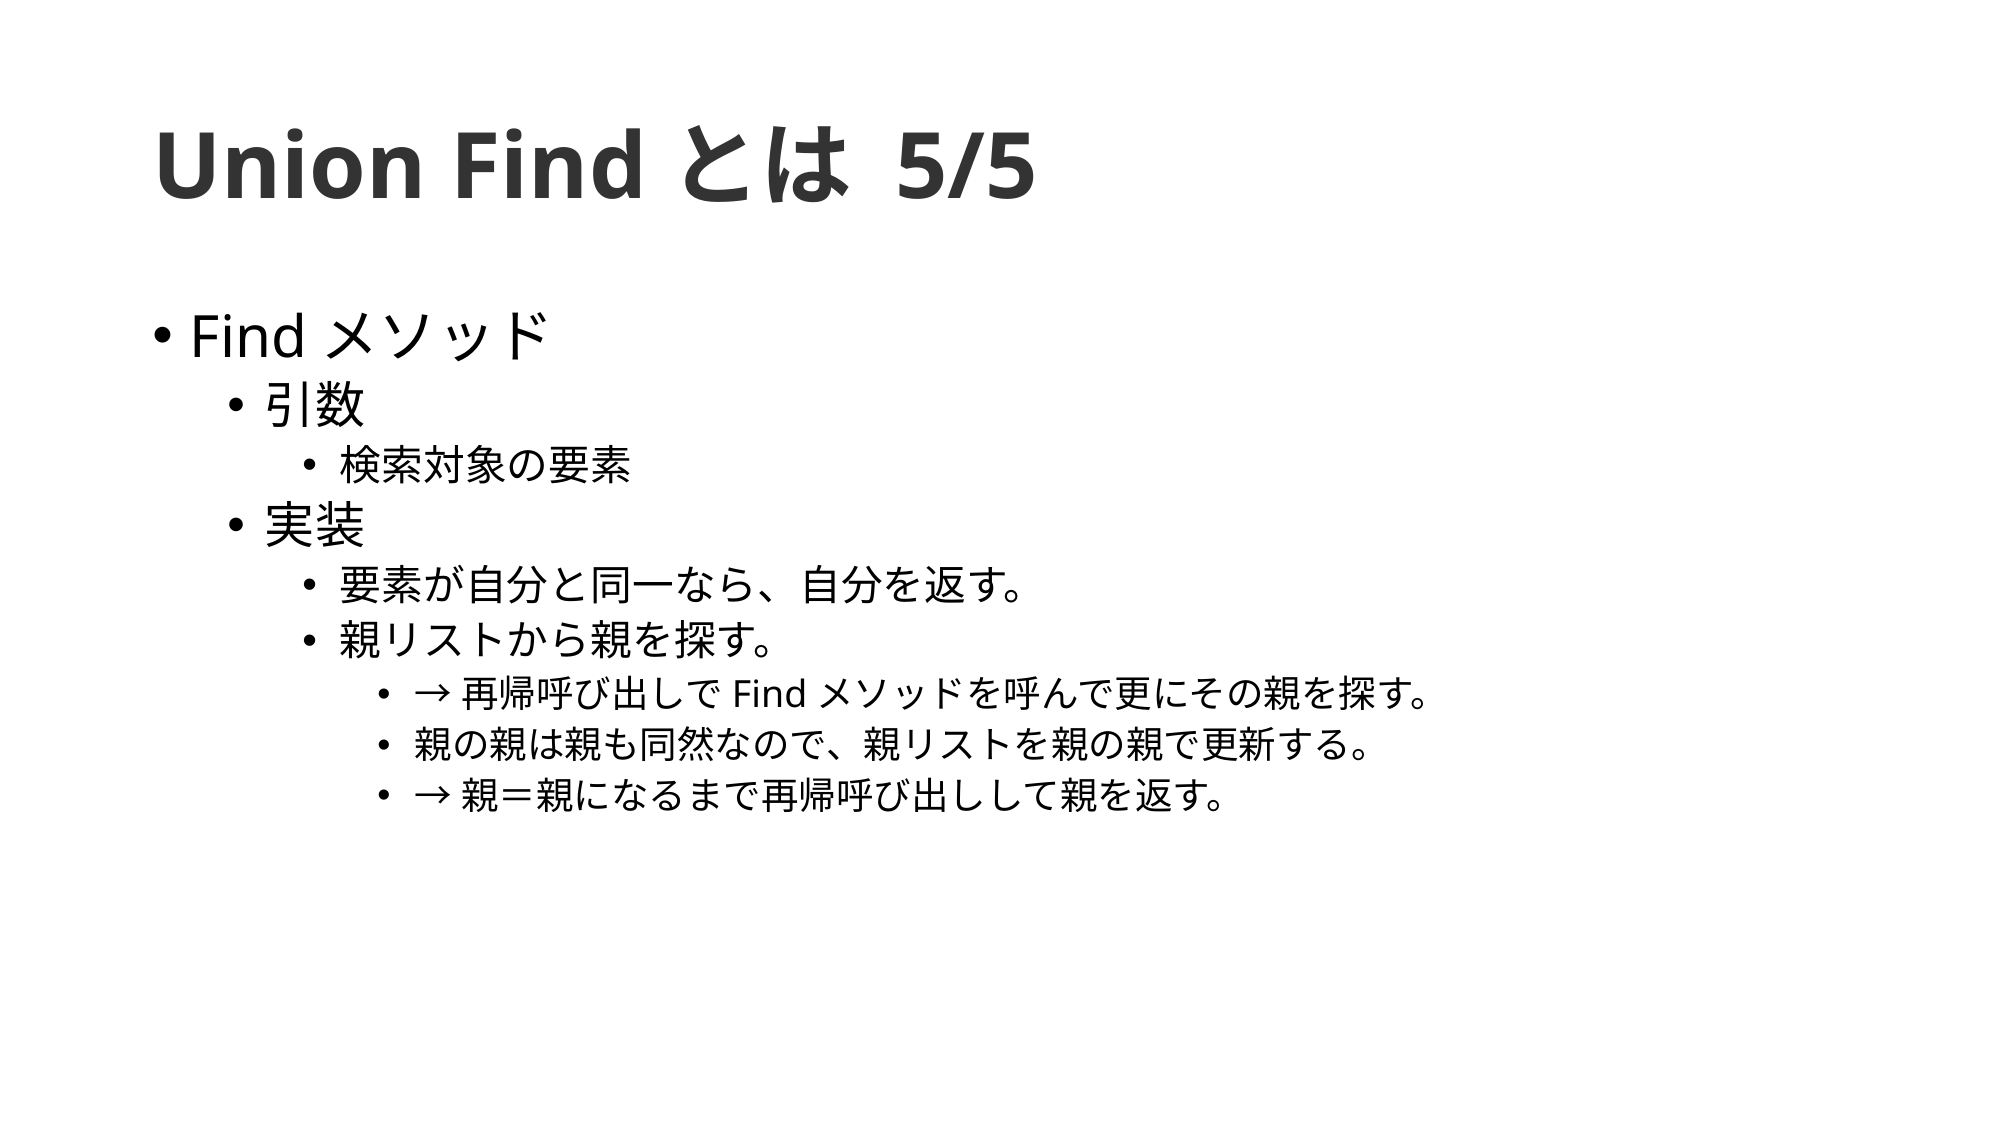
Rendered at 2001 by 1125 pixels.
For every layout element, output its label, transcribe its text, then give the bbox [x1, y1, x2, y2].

title Union Findとは 5/5 [137, 59, 1863, 278]
list Findメソッド 引数 検索対象の要素 実装 要素が自分と同一なら、自分を返す。 親リストから親を探す。 →再帰呼び出しでFindメソッドを呼んで更にその親を探す。 親の親は親も同然なので、親リストを親の親で更新する。 →親＝親になるまで再帰呼び出しして親を返す。 [137, 299, 1863, 1014]
